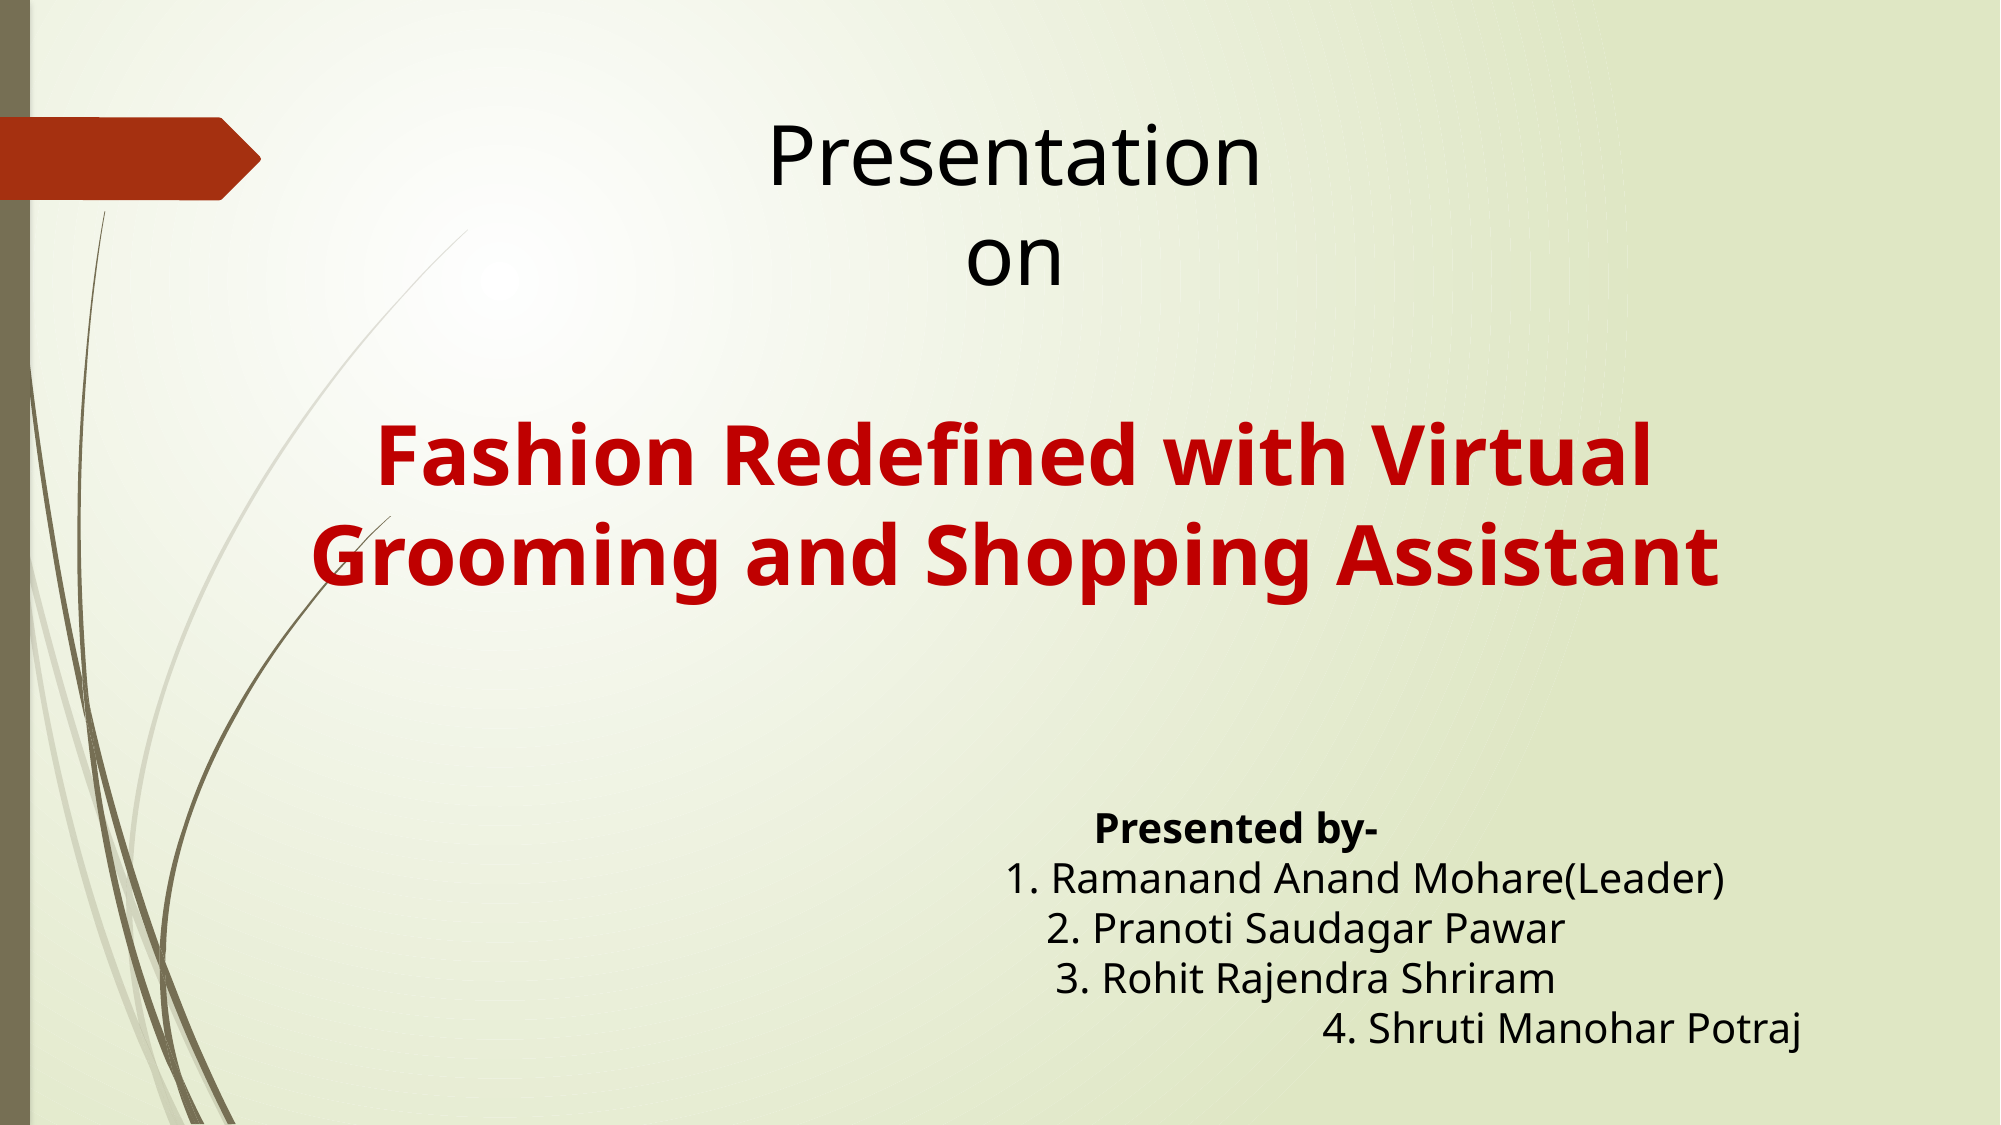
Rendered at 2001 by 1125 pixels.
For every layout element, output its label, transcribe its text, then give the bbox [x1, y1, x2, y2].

title Presentation on Fashion Redefined with Virtual Grooming and Shopping Assistant Presented by- 1. Ramanand Anand Mohare(Leader) 2. Pranoti Saudagar Pawar 3. Rohit Rajendra Shriram 4. Shruti Manohar Potraj [154, 94, 1877, 1067]
